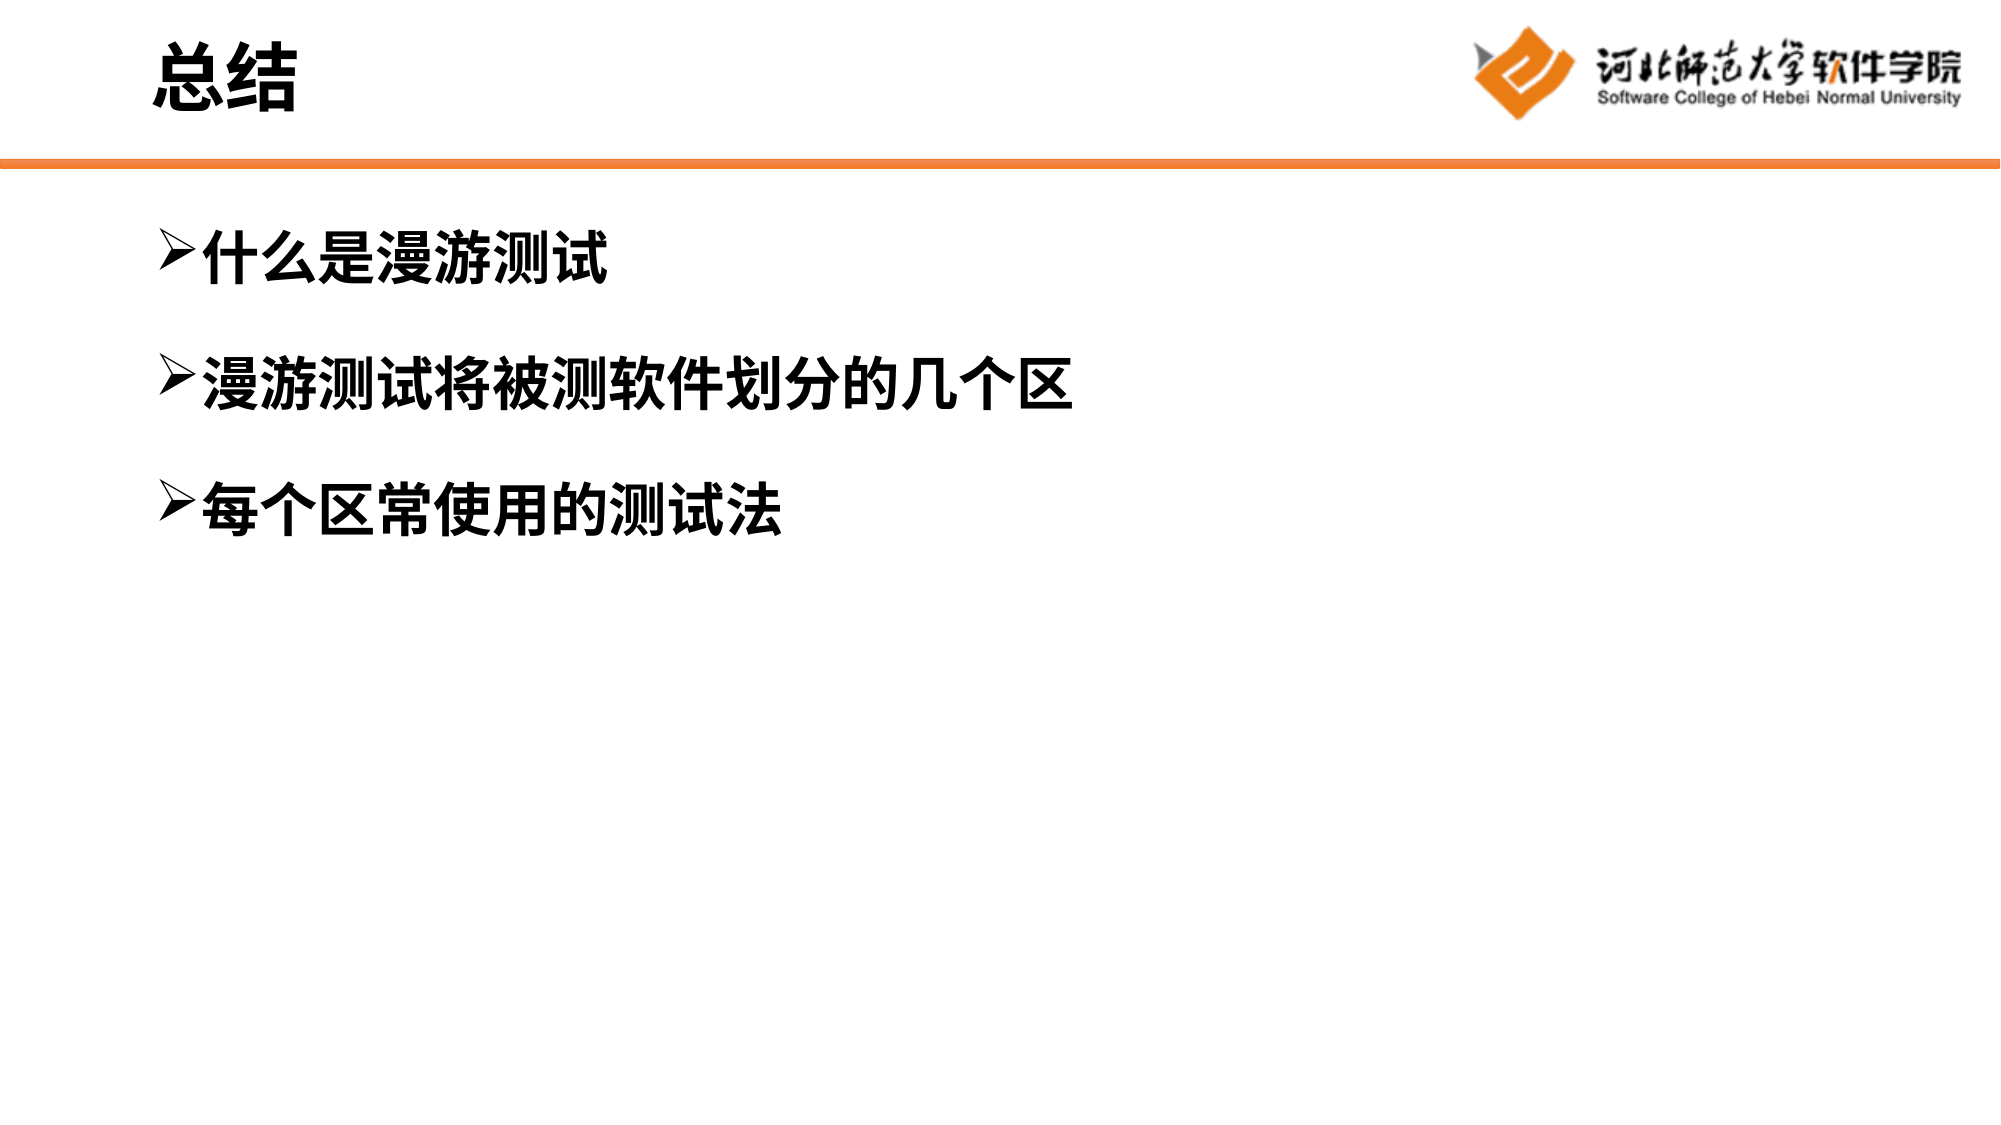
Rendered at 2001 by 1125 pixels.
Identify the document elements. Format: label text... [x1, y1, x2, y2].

title 总结 [135, 8, 1861, 155]
picture [1861, 18, 1988, 126]
list 什么是漫游测试 漫游测试将被测软件划分的几个区 每个区常使用的测试法 [139, 178, 1865, 988]
